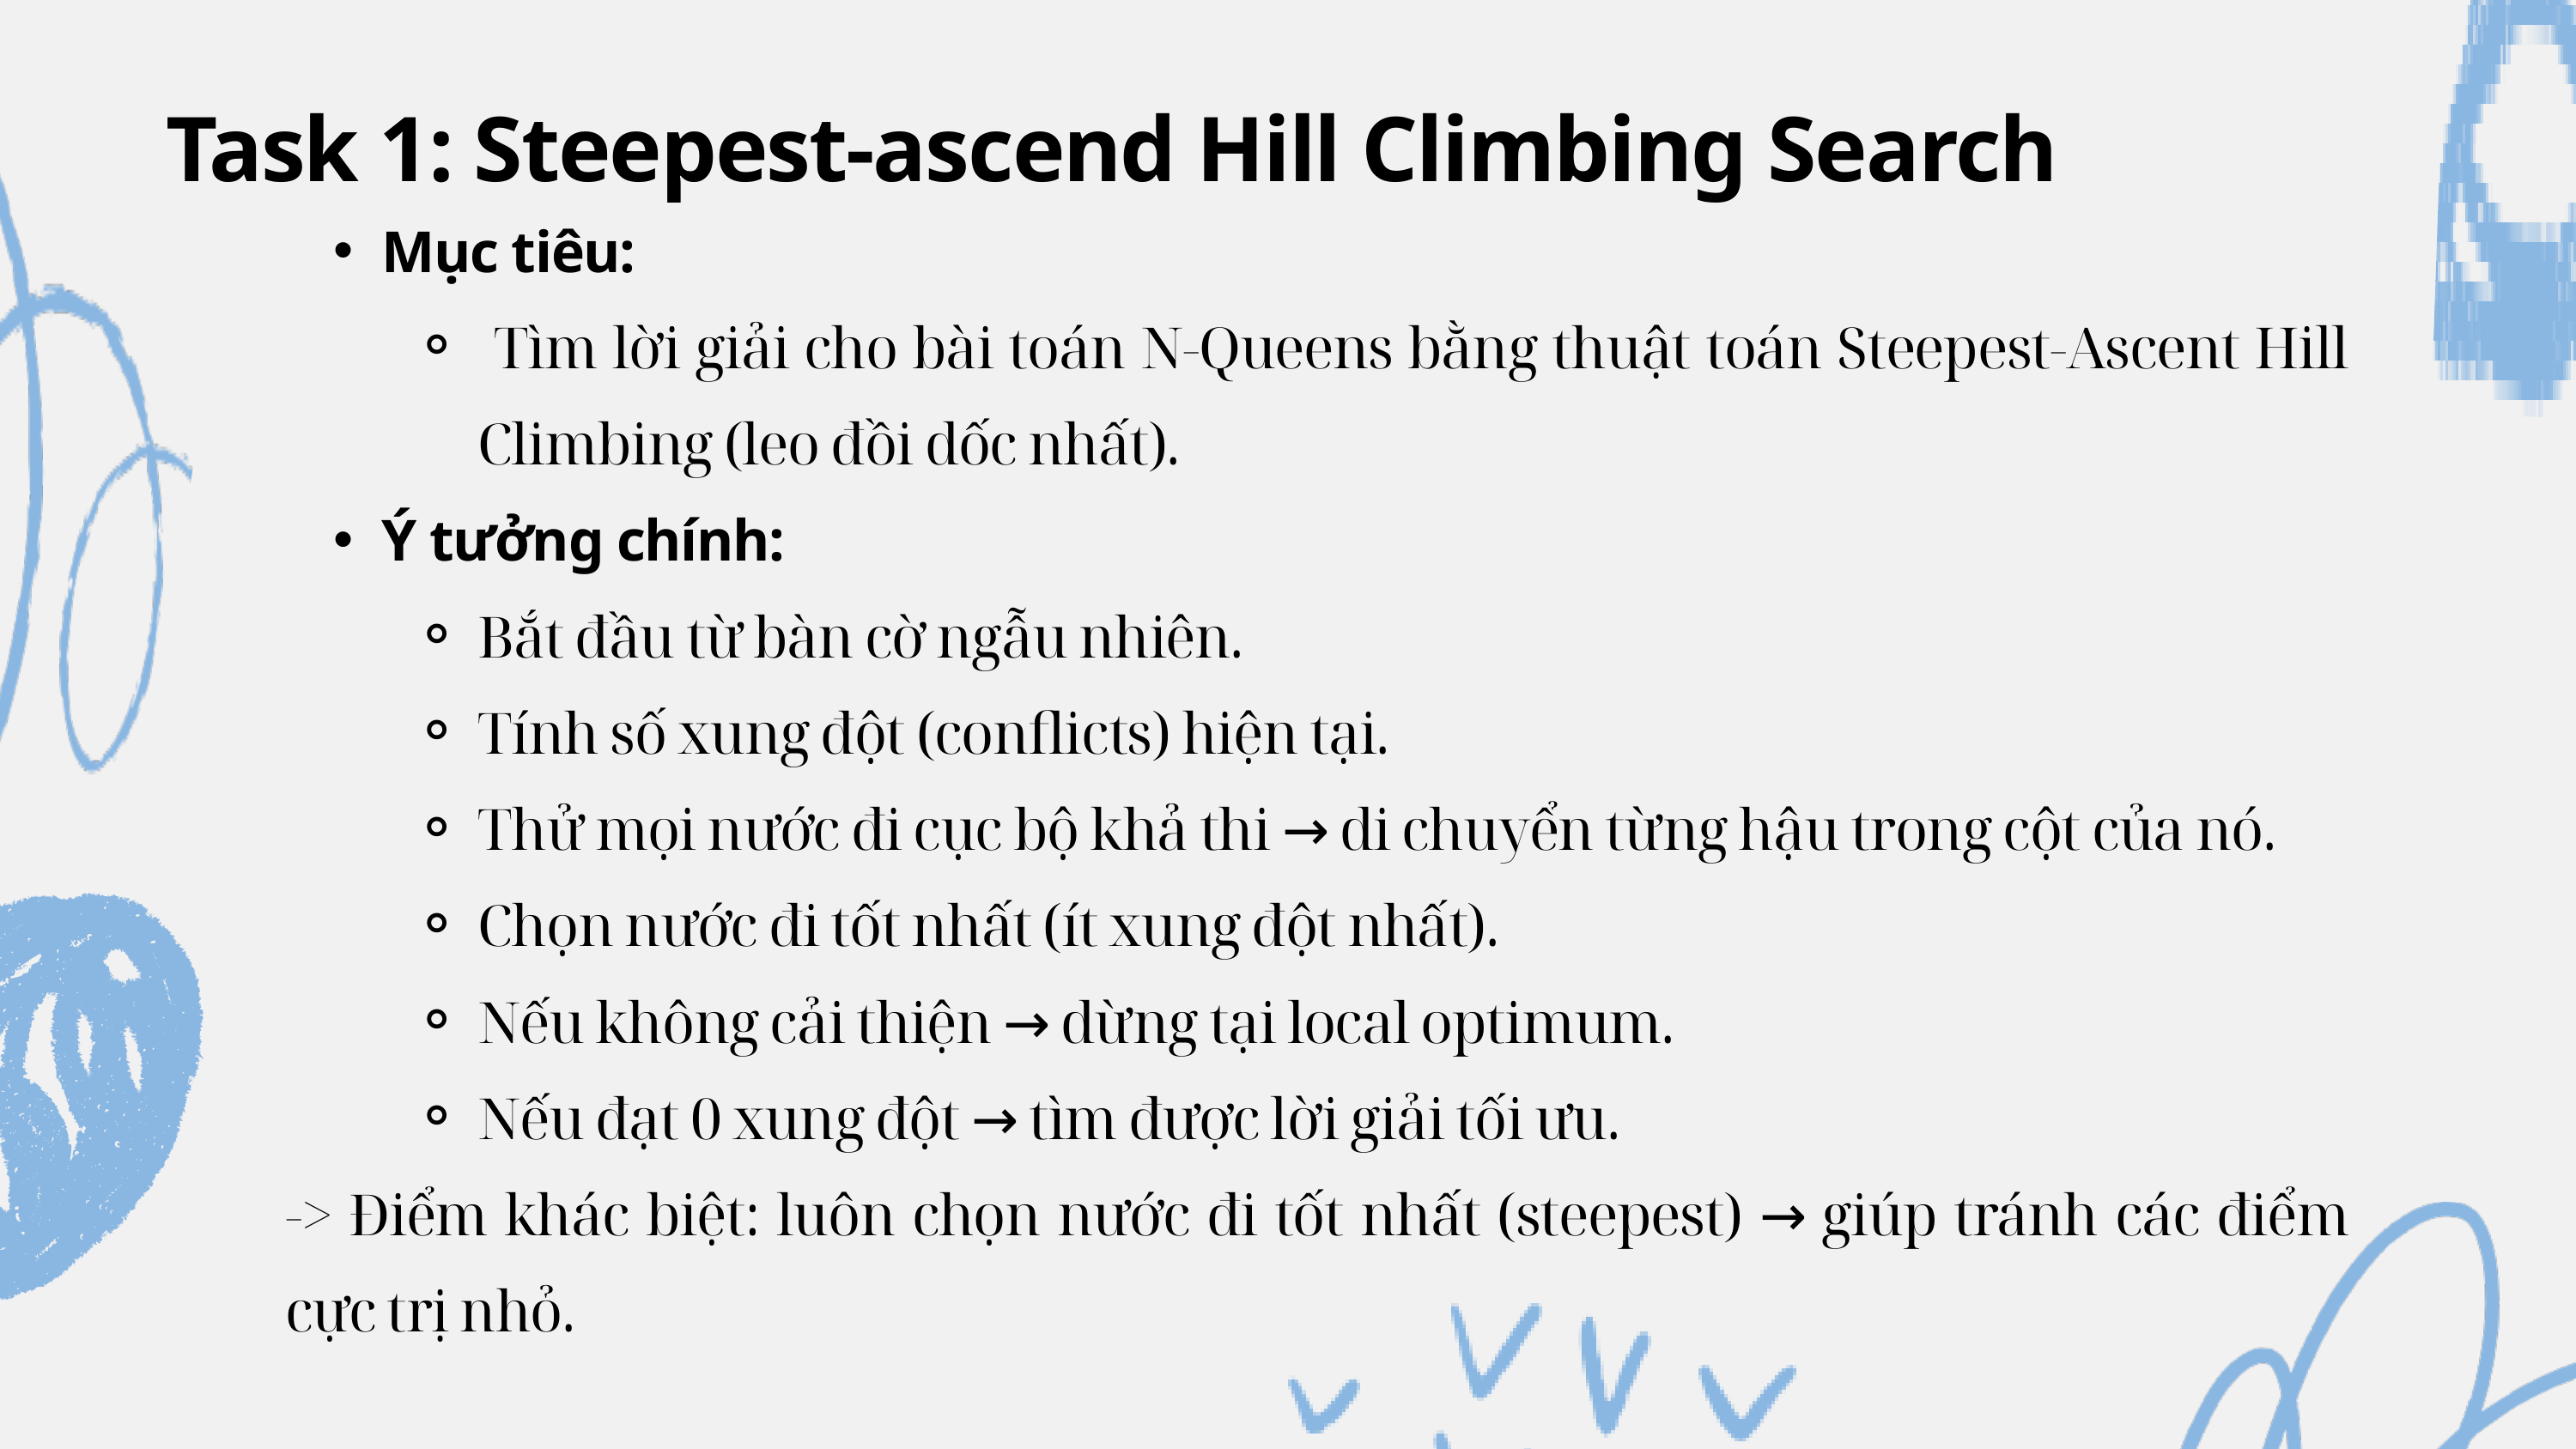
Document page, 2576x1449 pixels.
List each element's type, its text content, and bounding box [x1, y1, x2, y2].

text_box [1288, 1344, 1862, 1449]
text_box [2162, 1202, 2576, 1449]
text_box Task 1: Steepest-ascend Hill Climbing Search [153, 46, 2071, 199]
text_box [0, 892, 204, 1304]
text_box [0, 163, 238, 884]
text_box Mục tiêu: Tìm lời giải cho bài toán N-Queens bằng thuật toán Steepest-Ascent Hill Climbing (leo đồi dốc nhất). Ý tưởng chính: Bắt đầu từ bàn cờ ngẫu nhiên. Tính số xung đột (conflicts) hiện tại. Thử mọi nước đi cục bộ khả thi → di chuyển từng hậu trong cột của nó. Chọn nước đi tốt nhất (ít xung đột nhất). Nếu không cải thiện → dừng tại local optimum. Nếu đạt 0 xung đột → tìm được lời giải tối ưu. -> Điểm khác biệt: luôn chọn nước đi tốt nhất (steepest) → giúp tránh các điểm cực trị nhỏ. [285, 186, 2350, 1344]
text_box [2431, 0, 2576, 419]
